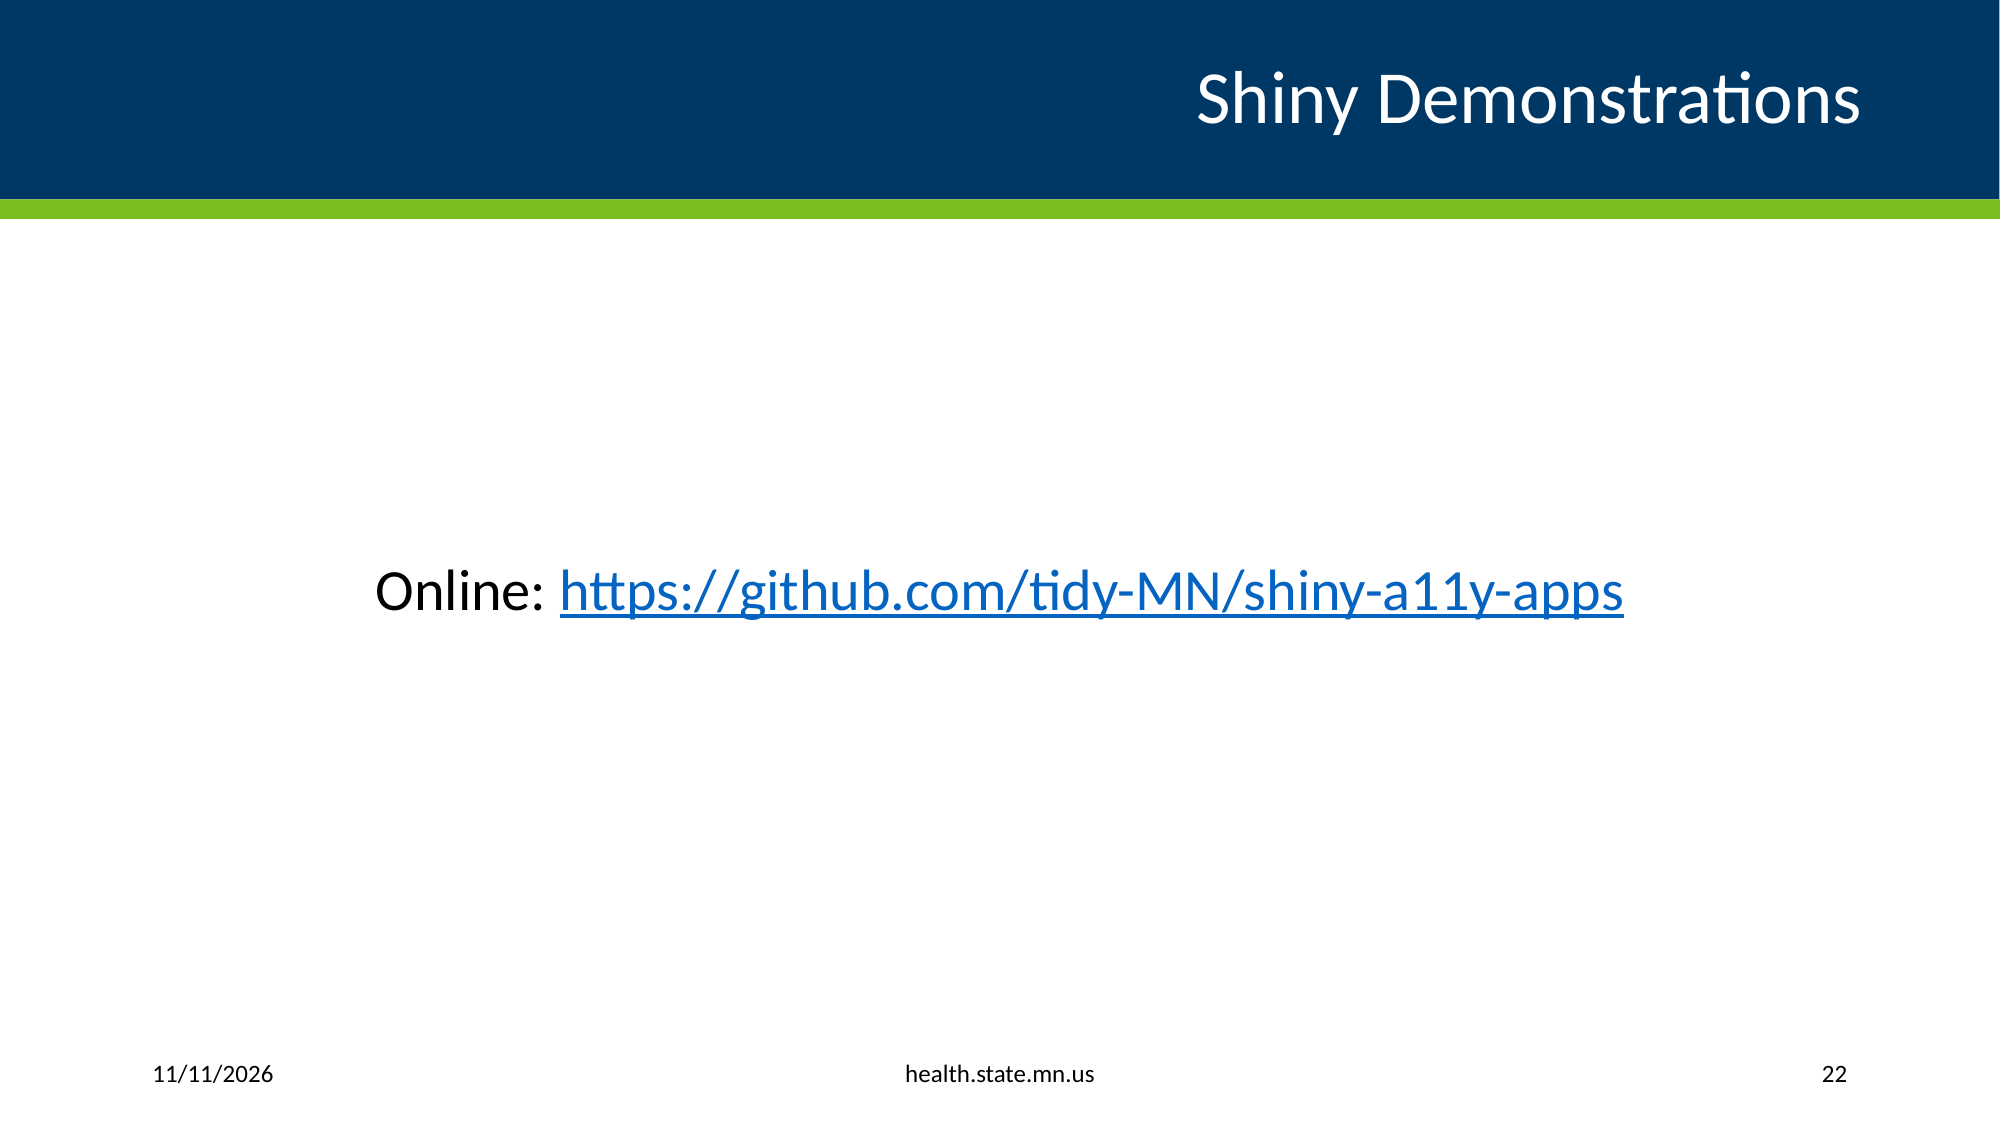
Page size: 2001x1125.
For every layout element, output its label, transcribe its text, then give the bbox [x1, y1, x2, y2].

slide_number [137, 1042, 361, 1103]
slide_number 22 [1622, 1042, 1863, 1103]
title Shiny Demonstrations [137, 0, 1863, 200]
footer health.state.mn.us [541, 1042, 1459, 1103]
list Online: https://github.com/tidy-MN/shiny-a11y-apps [137, 261, 1863, 1014]
